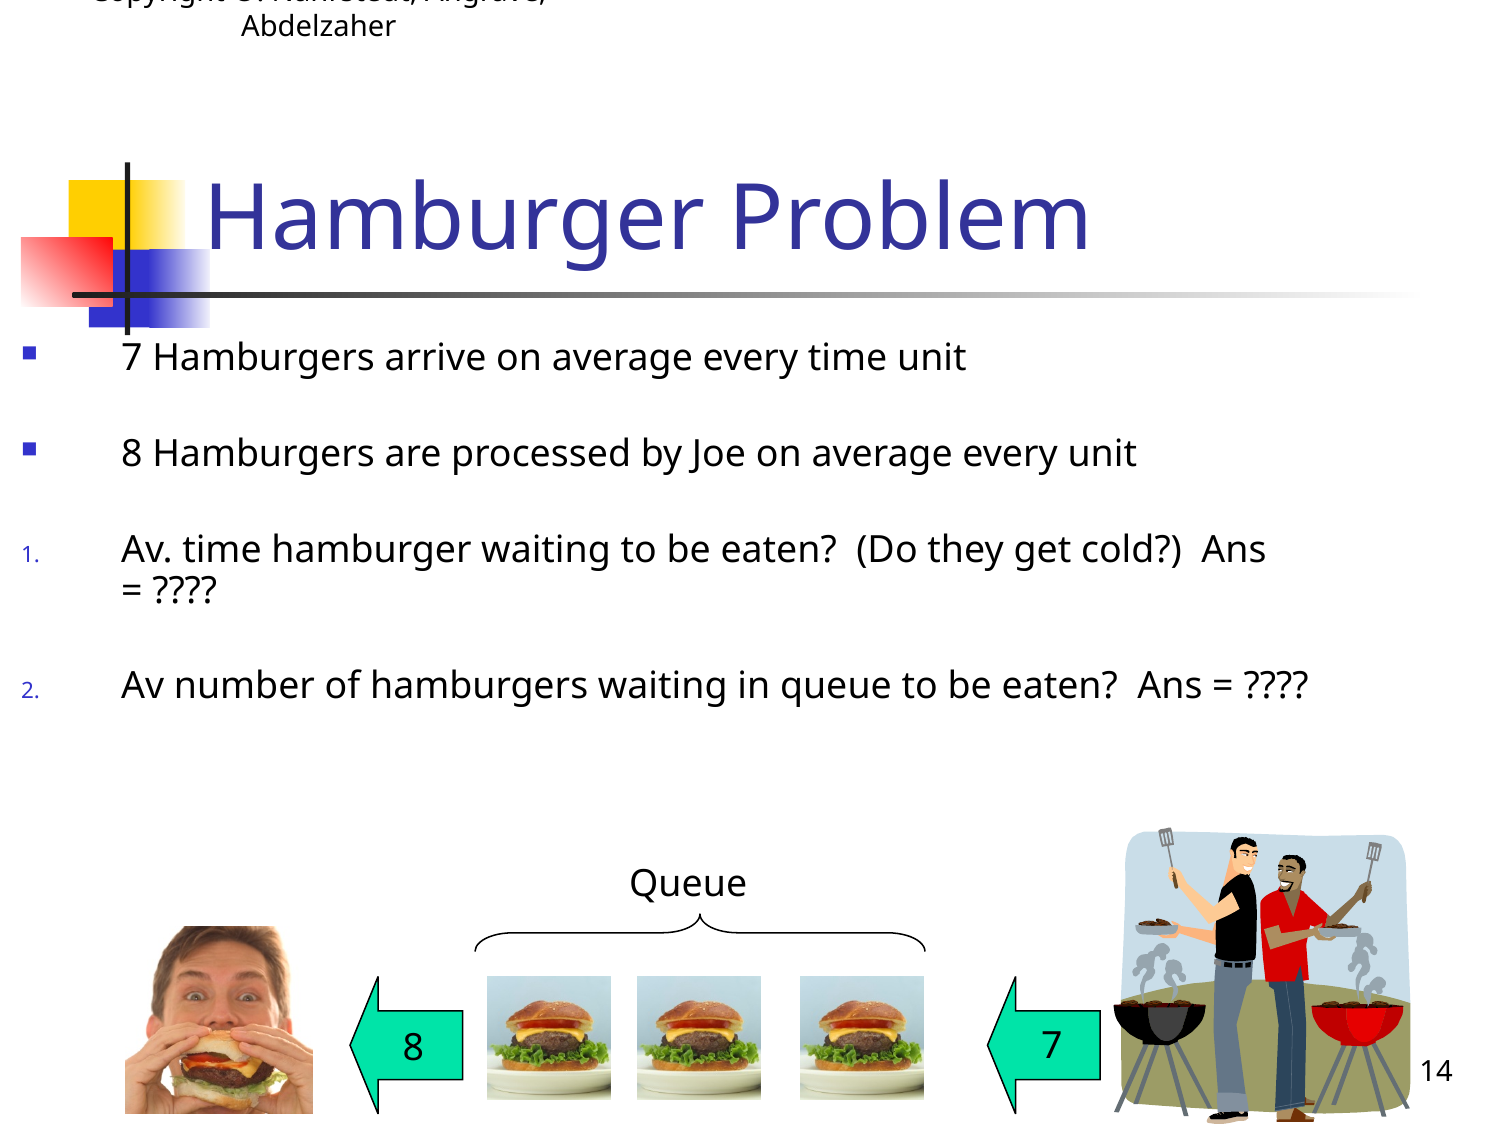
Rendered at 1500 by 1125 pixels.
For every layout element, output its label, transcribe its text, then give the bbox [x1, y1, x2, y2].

picture [124, 926, 313, 1115]
picture [1112, 826, 1412, 1125]
text_box 8 [350, 976, 463, 1114]
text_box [474, 913, 926, 1101]
text_box 7 [1026, 1013, 1078, 1074]
text_box [987, 976, 1101, 1114]
slide_number 14 [1416, 1023, 1468, 1100]
text_box Queue [614, 851, 763, 912]
title Hamburger Problem [188, 34, 1468, 276]
footer Copyright ©: Nahrstedt, Angrave, Abdelzaher [0, 0, 638, 51]
list 7 Hamburgers arrive on average every time unit 8 Hamburgers are processed by Joe on average every unit Av. time hamburger waiting to be eaten? (Do they get cold?) Ans = ???? Av number of hamburgers waiting in queue to be eaten? Ans = ???? [5, 330, 1388, 1007]
